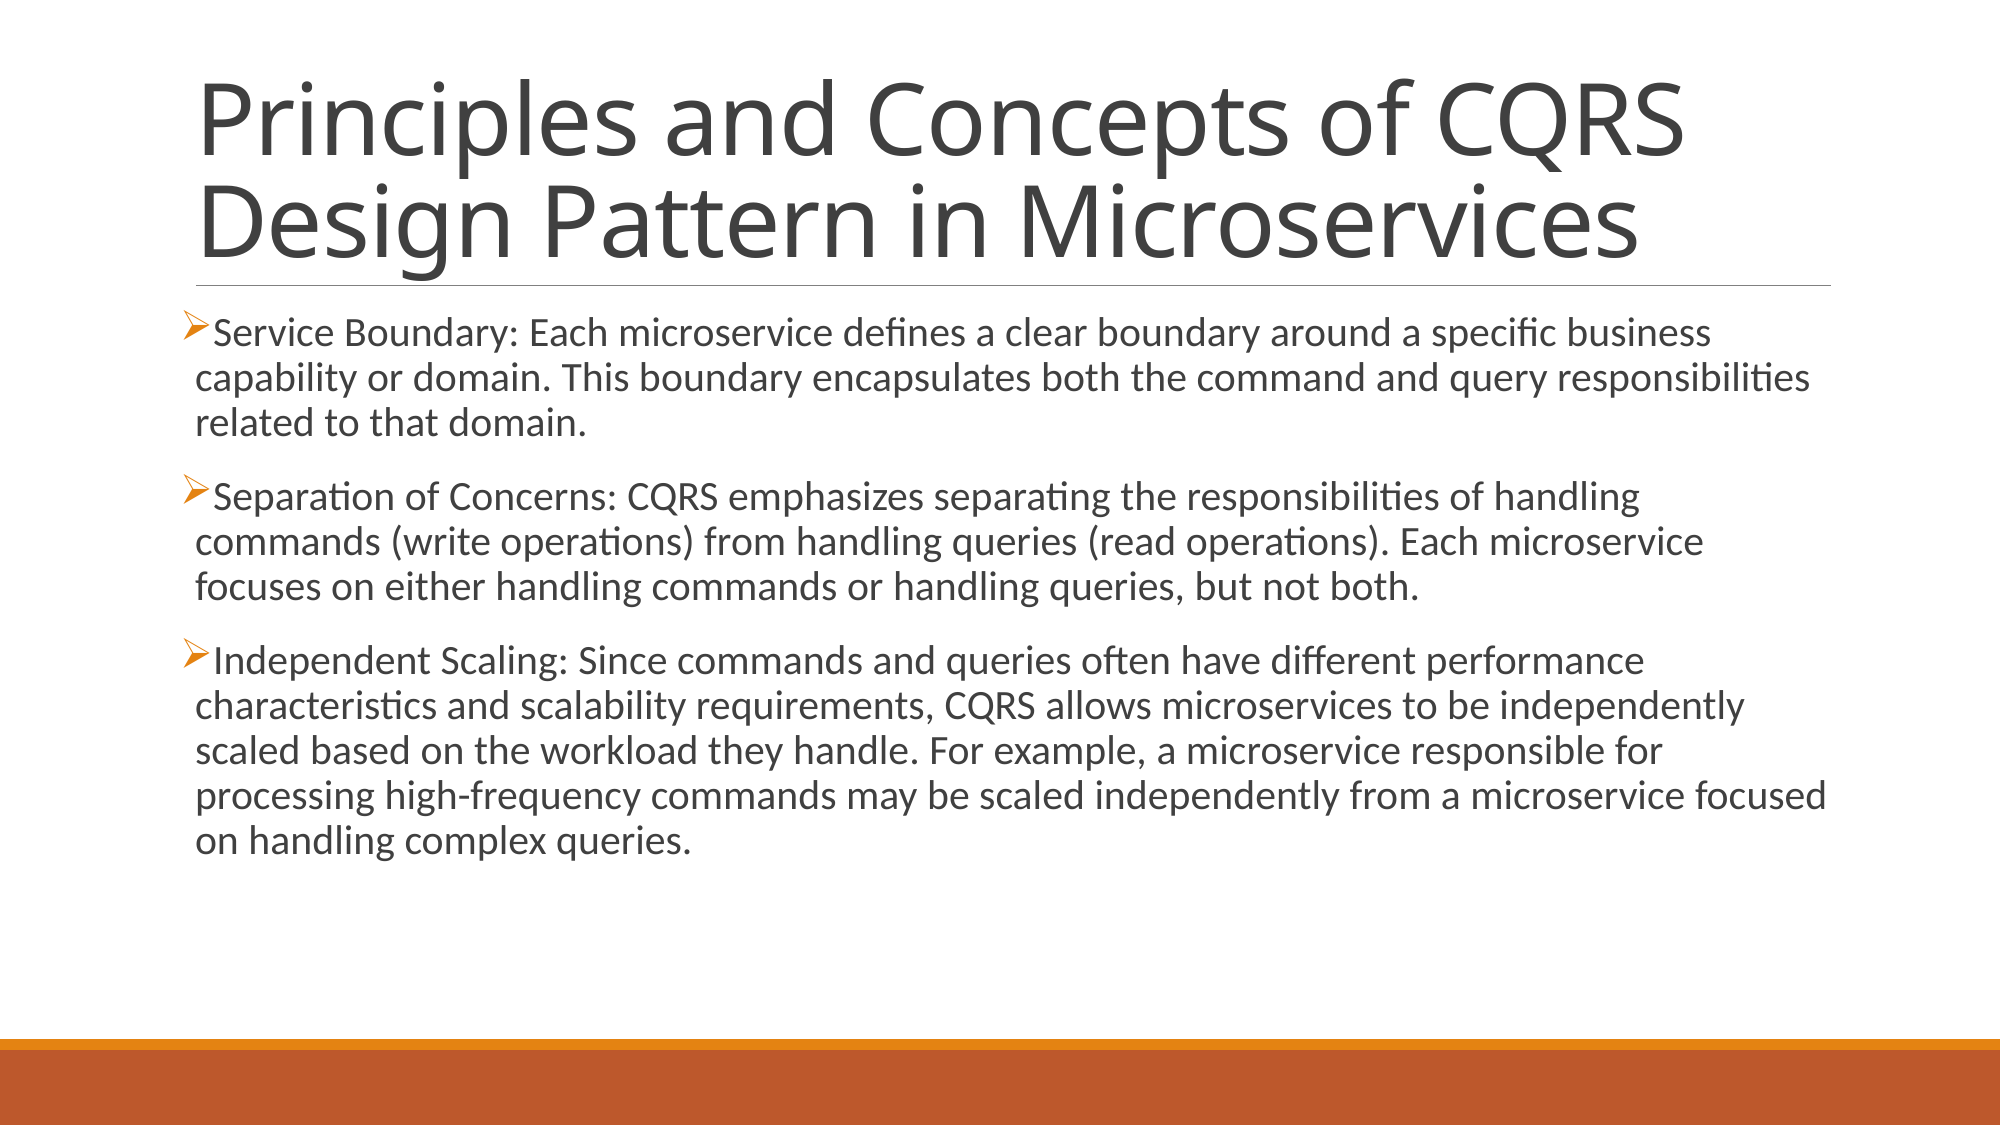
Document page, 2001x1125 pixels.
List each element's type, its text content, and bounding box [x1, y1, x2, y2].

list Service Boundary: Each microservice defines a clear boundary around a specific business capability or domain. This boundary encapsulates both the command and query responsibilities related to that domain. Separation of Concerns: CQRS emphasizes separating the responsibilities of handling commands (write operations) from handling queries (read operations). Each microservice focuses on either handling commands or handling queries, but not both. Independent Scaling: Since commands and queries often have different performance characteristics and scalability requirements, CQRS allows microservices to be independently scaled based on the workload they handle. For example, a microservice responsible for processing high-frequency commands may be scaled independently from a microservice focused on handling complex queries. [180, 302, 1830, 963]
title Principles and Concepts of CQRS Design Pattern in Microservices [180, 47, 1830, 285]
